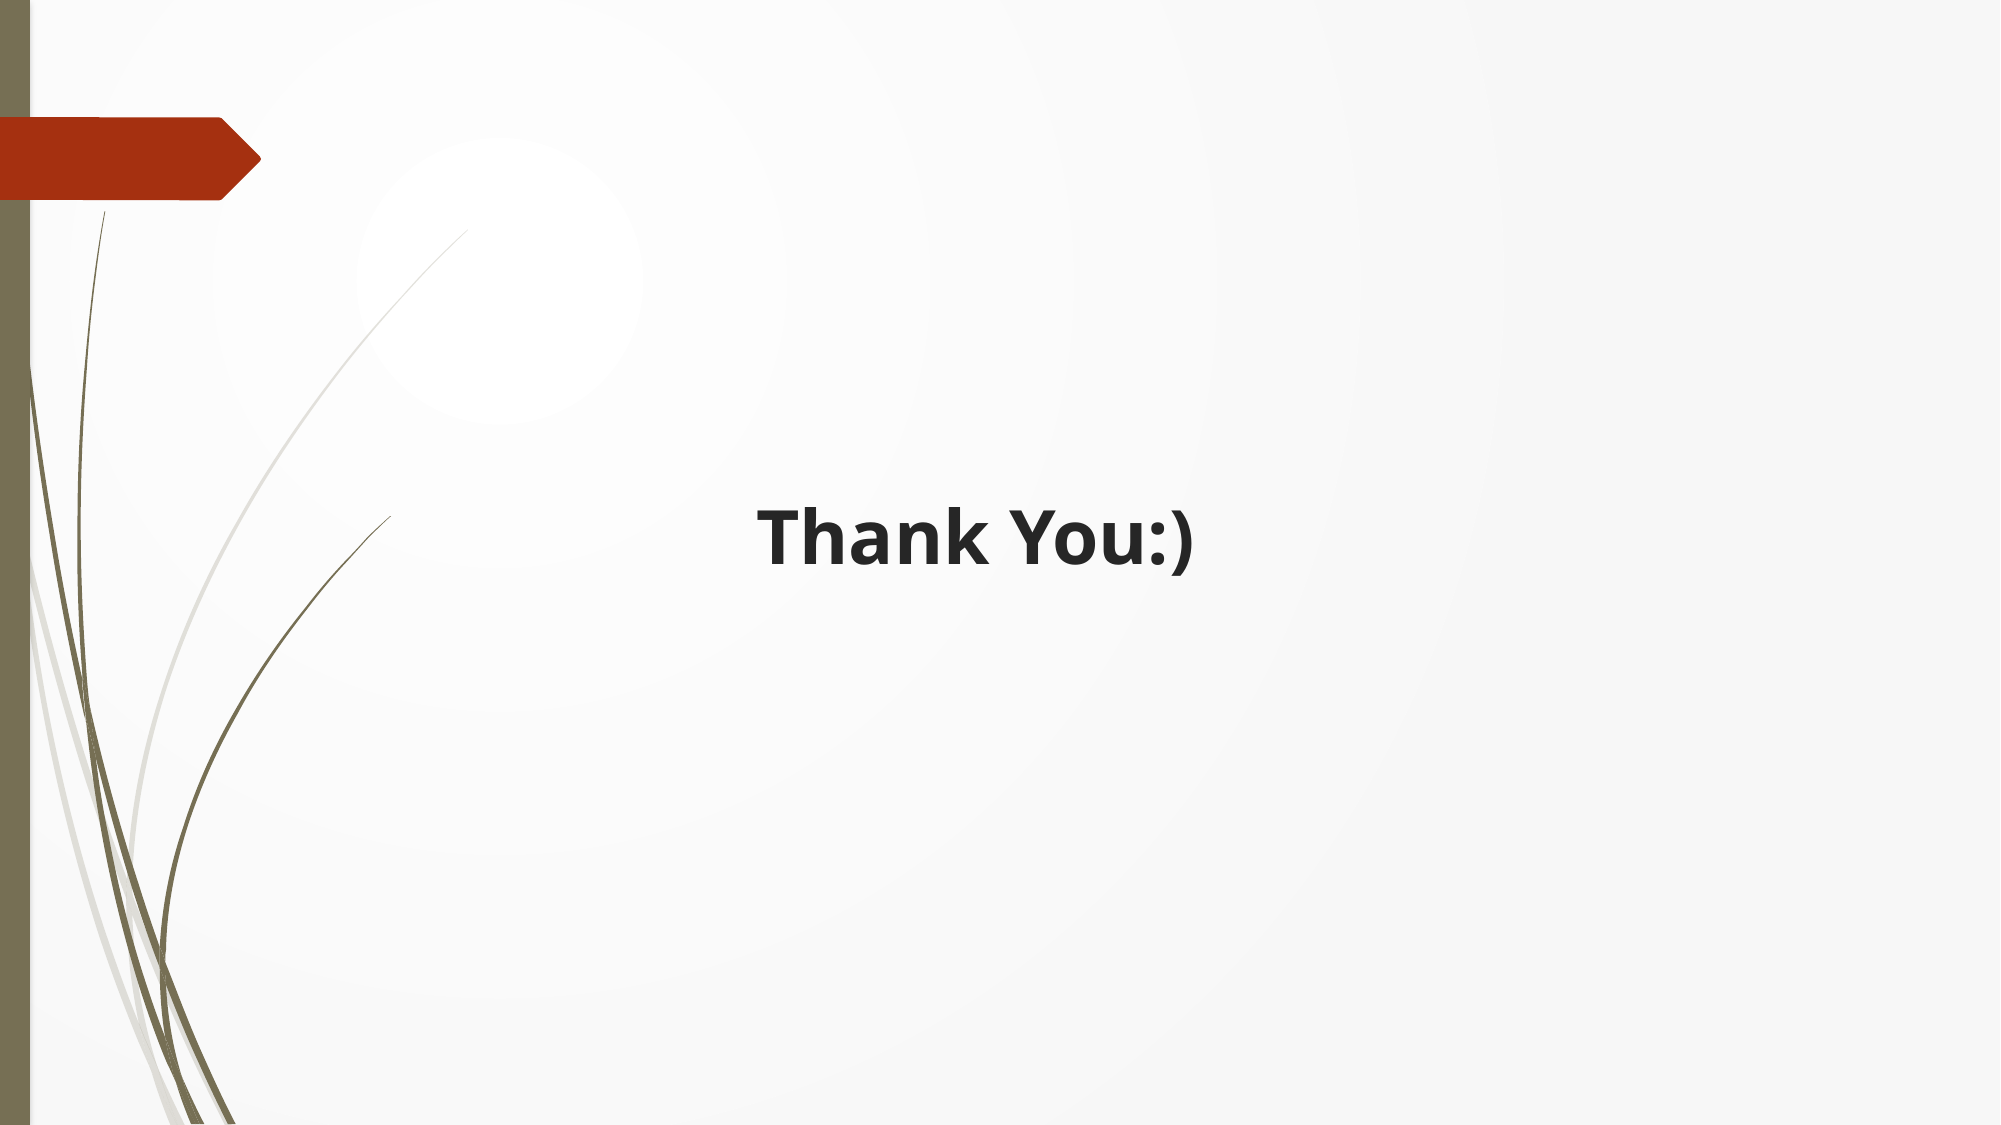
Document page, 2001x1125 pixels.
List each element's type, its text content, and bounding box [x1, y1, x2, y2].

title Thank You:) [741, 482, 2000, 699]
